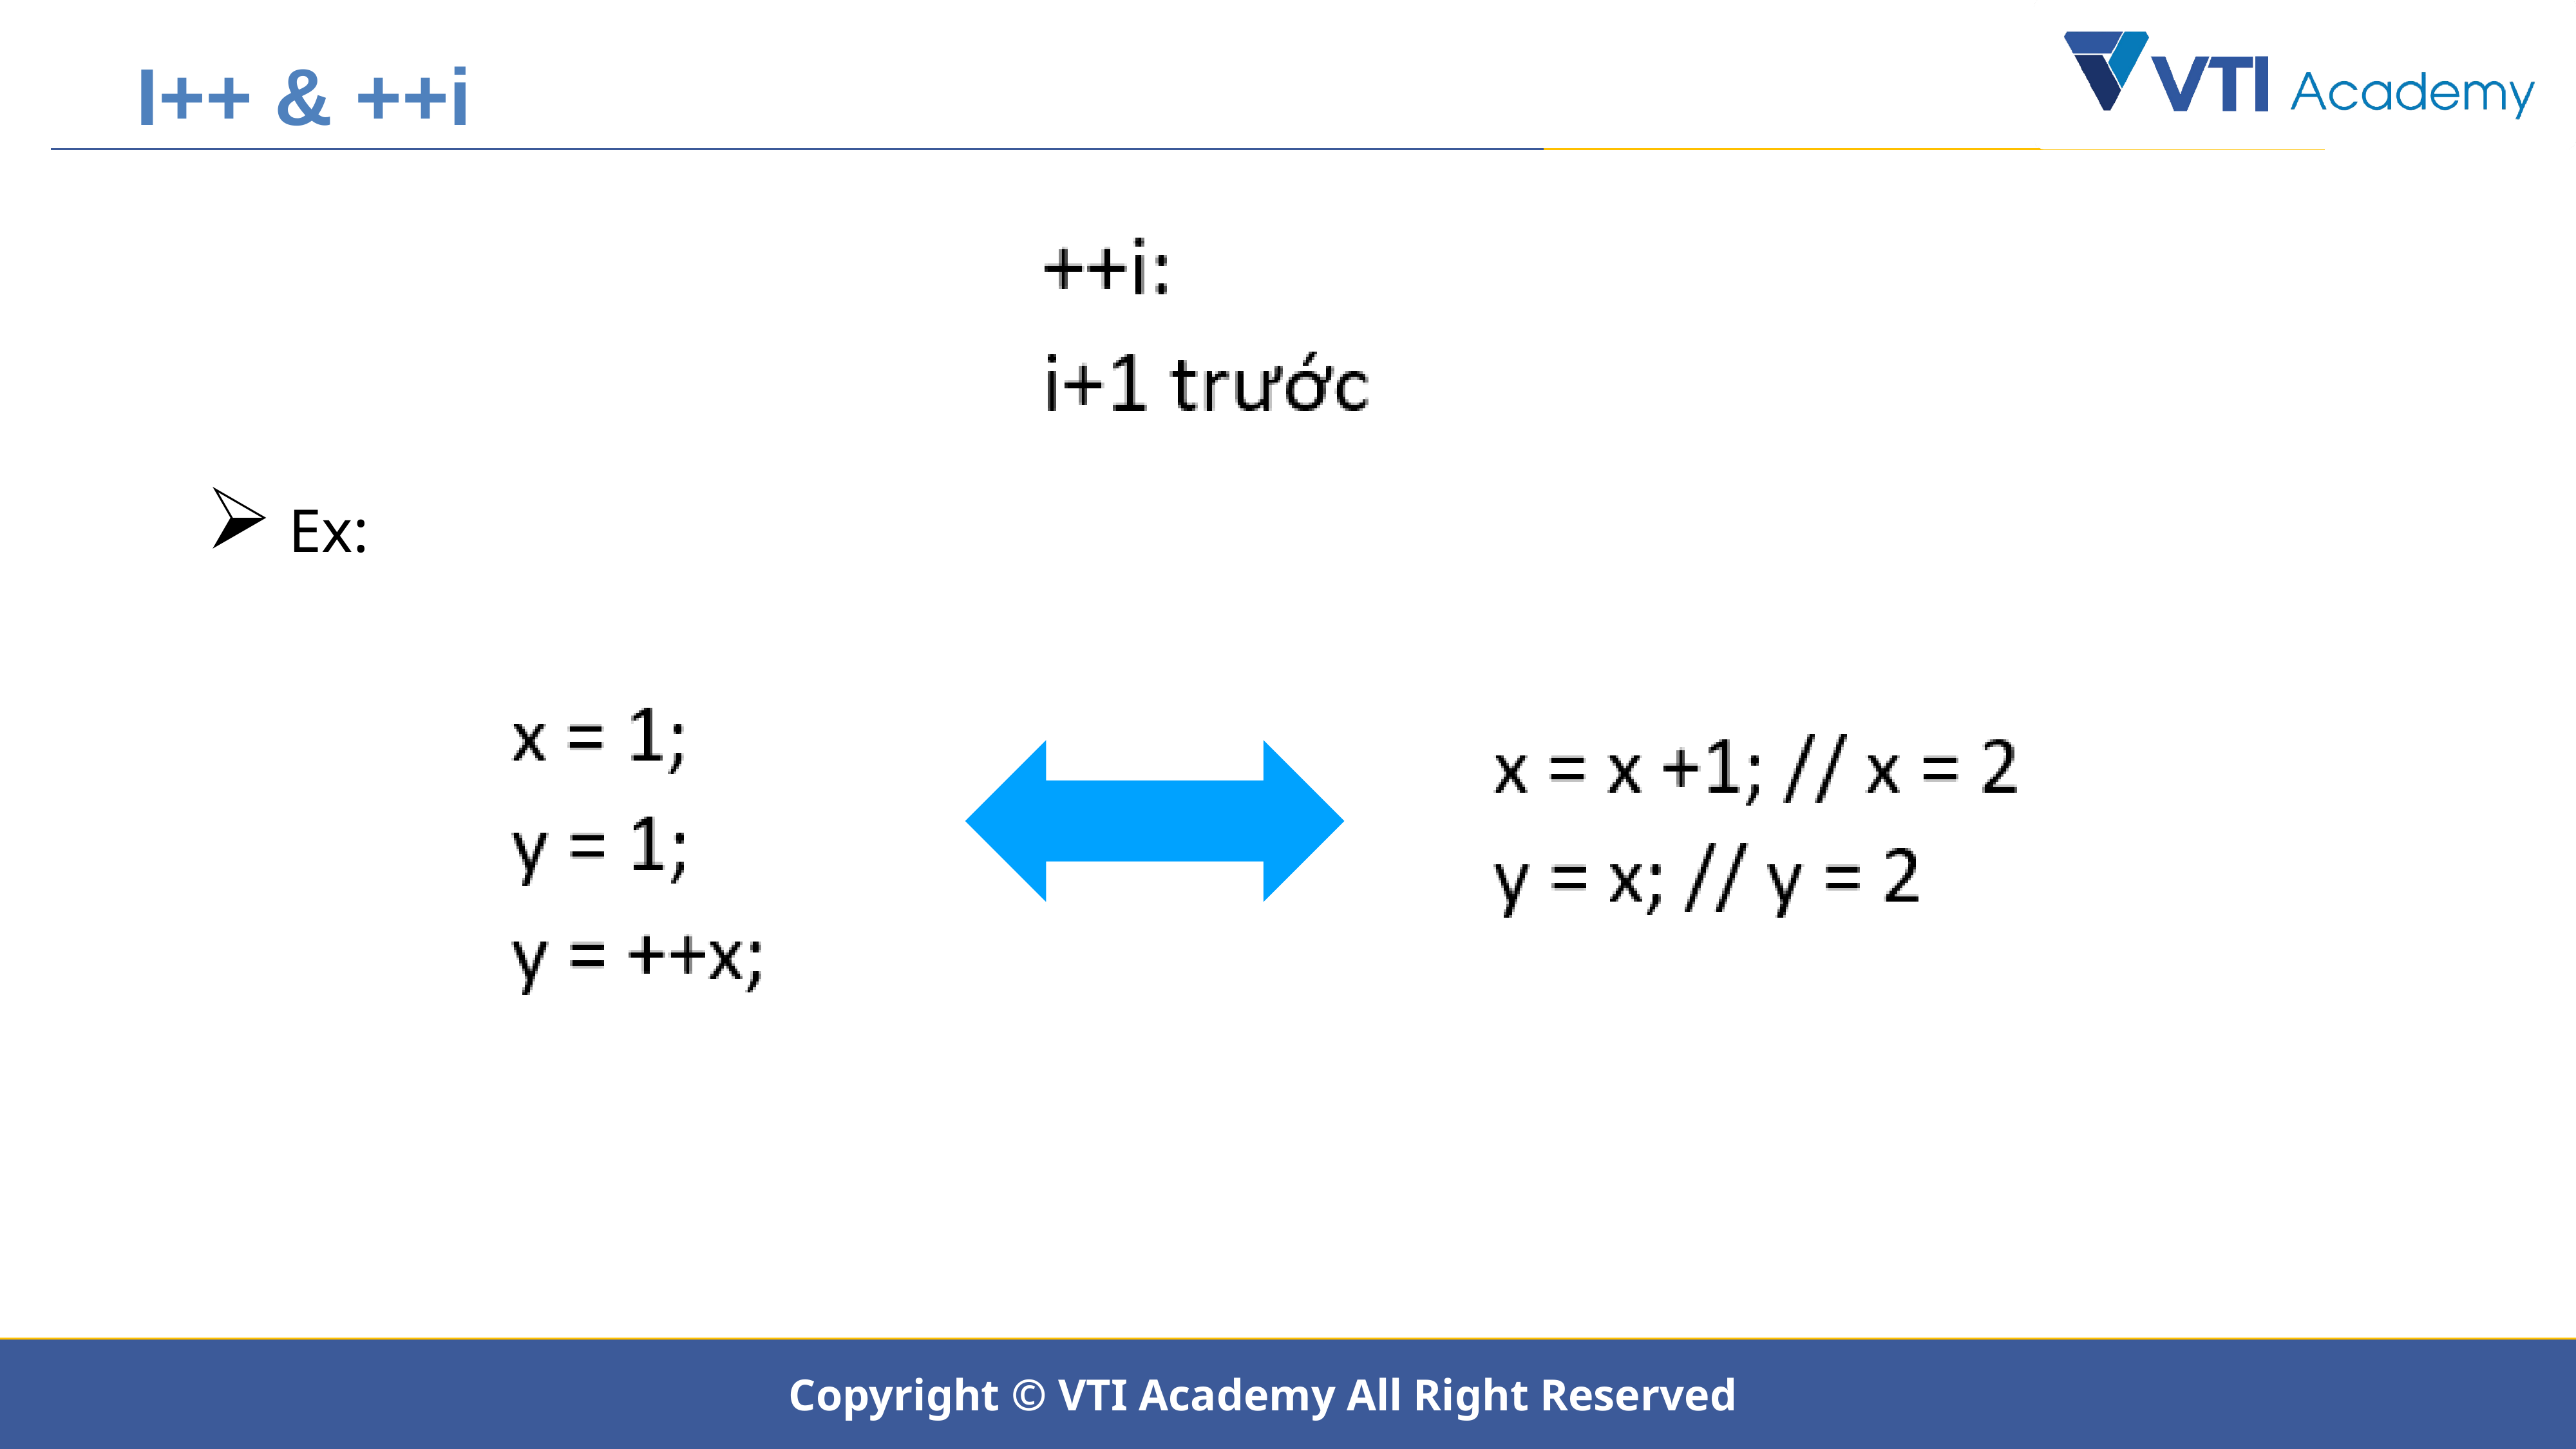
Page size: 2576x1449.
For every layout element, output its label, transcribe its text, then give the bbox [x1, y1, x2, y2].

picture [2034, 0, 2576, 149]
text_box I++ & ++i [126, 60, 996, 126]
text_box [965, 740, 1345, 902]
picture [1469, 708, 2033, 934]
picture [1025, 218, 1374, 443]
picture [479, 684, 775, 1003]
text_box Ex: [196, 488, 1938, 1200]
